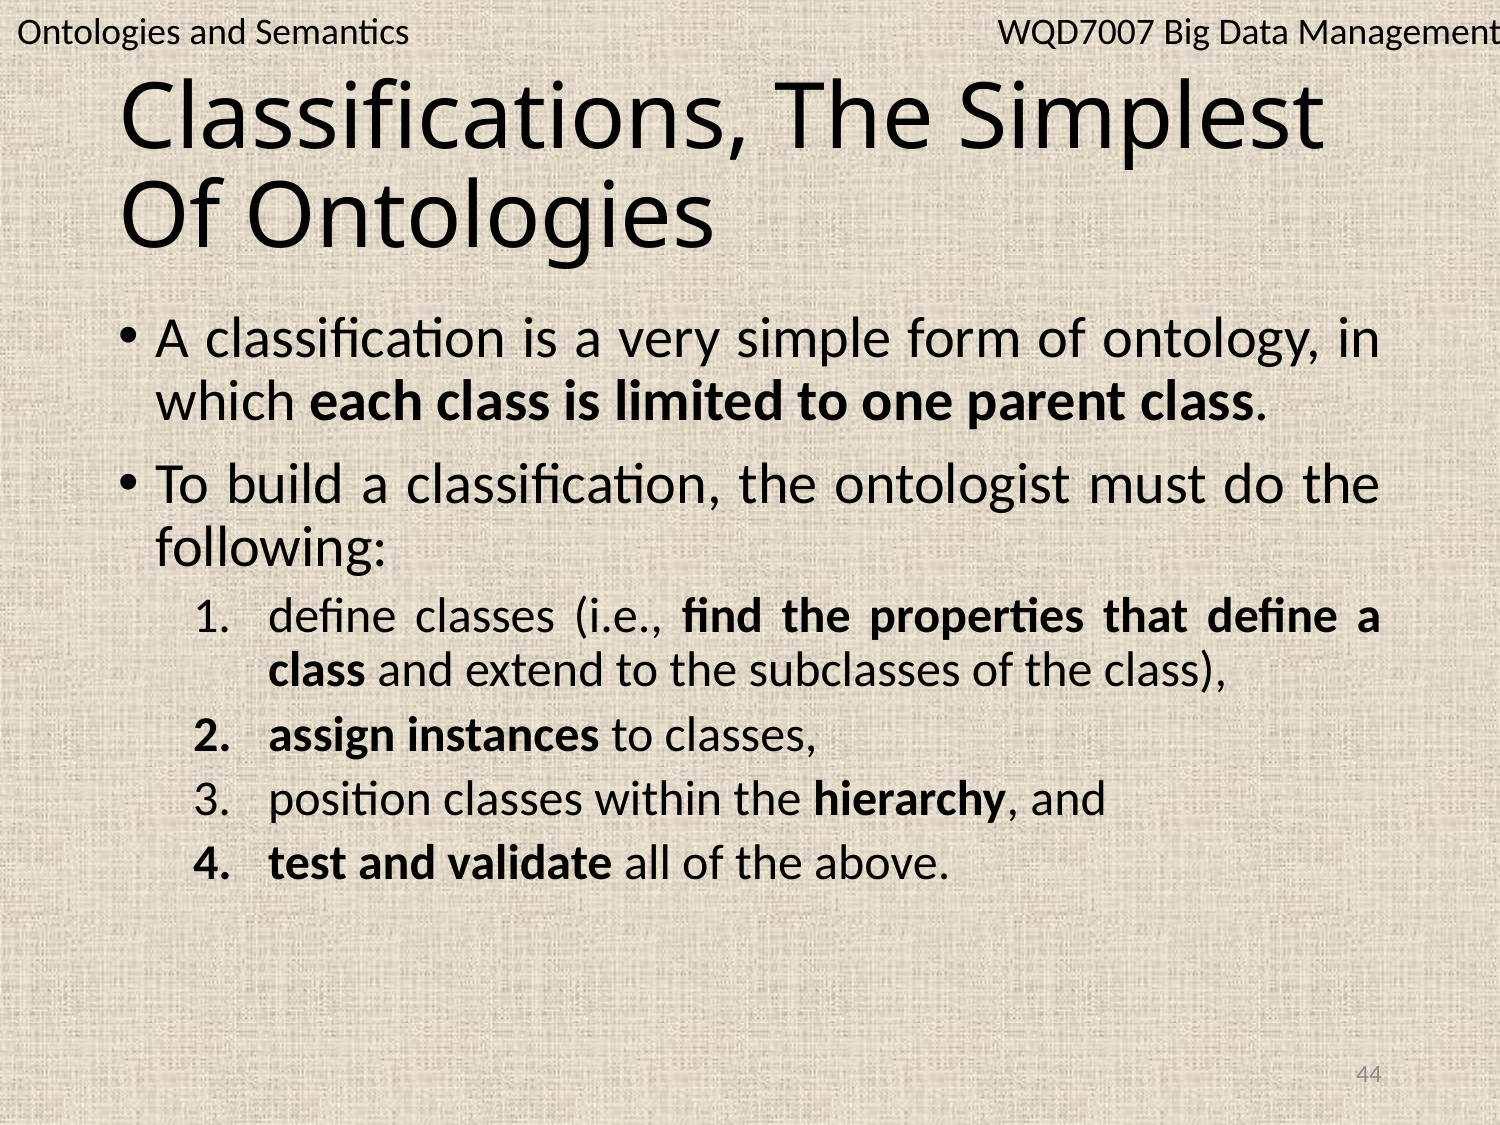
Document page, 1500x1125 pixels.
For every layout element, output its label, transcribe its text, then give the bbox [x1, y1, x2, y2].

text_box Ontologies and Semantics [2, 0, 426, 59]
slide_number 44 [1059, 1042, 1397, 1103]
list A classification is a very simple form of ontology, in which each class is limited to one parent class. To build a classification, the ontologist must do the following: define classes (i.e., find the properties that define a class and extend to the subclasses of the class), assign instances to classes, position classes within the hierarchy, and test and validate all of the above. [103, 299, 1397, 1014]
title Classifications, The Simplest Of Ontologies [103, 59, 1397, 278]
text_box WQD7007 Big Data Management [982, 0, 1500, 60]
